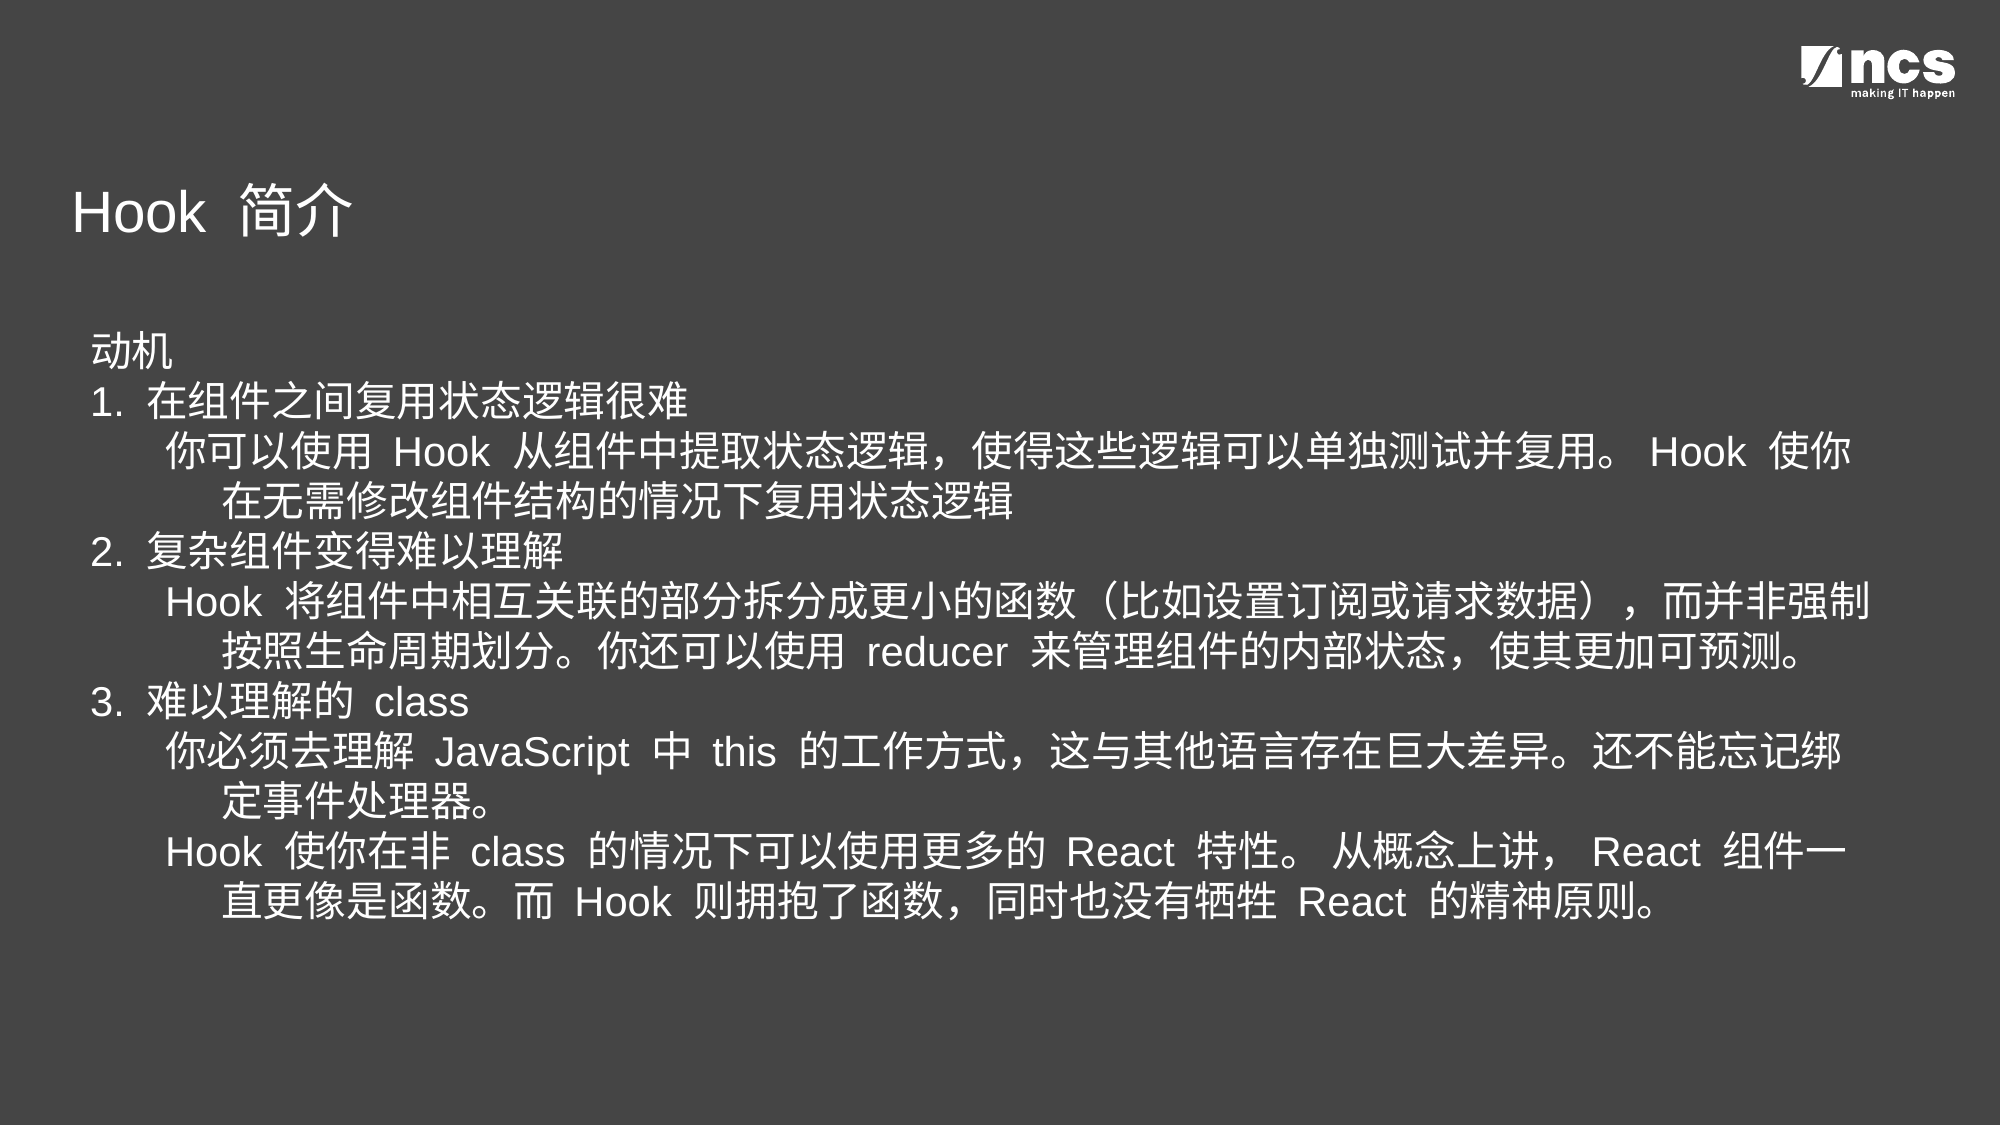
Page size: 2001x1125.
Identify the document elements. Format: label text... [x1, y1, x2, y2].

text_box Hook 简介 [56, 166, 1500, 252]
text_box 动机 1. 在组件之间复用状态逻辑很难 你可以使用 Hook 从组件中提取状态逻辑，使得这些逻辑可以单独测试并复用。Hook 使你在无需修改组件结构的情况下复用状态逻辑 2. 复杂组件变得难以理解 Hook 将组件中相互关联的部分拆分成更小的函数（比如设置订阅或请求数据），而并非强制按照生命周期划分。你还可以使用 reducer 来管理组件的内部状态，使其更加可预测。 3. 难以理解的 class 你必须去理解 JavaScript 中 this 的工作方式，这与其他语言存在巨大差异。还不能忘记绑定事件处理器。 Hook 使你在非 class 的情况下可以使用更多的 React 特性。 从概念上讲，React 组件一直更像是函数。而 Hook 则拥抱了函数，同时也没有牺牲 React 的精神原则。 [75, 317, 1893, 933]
